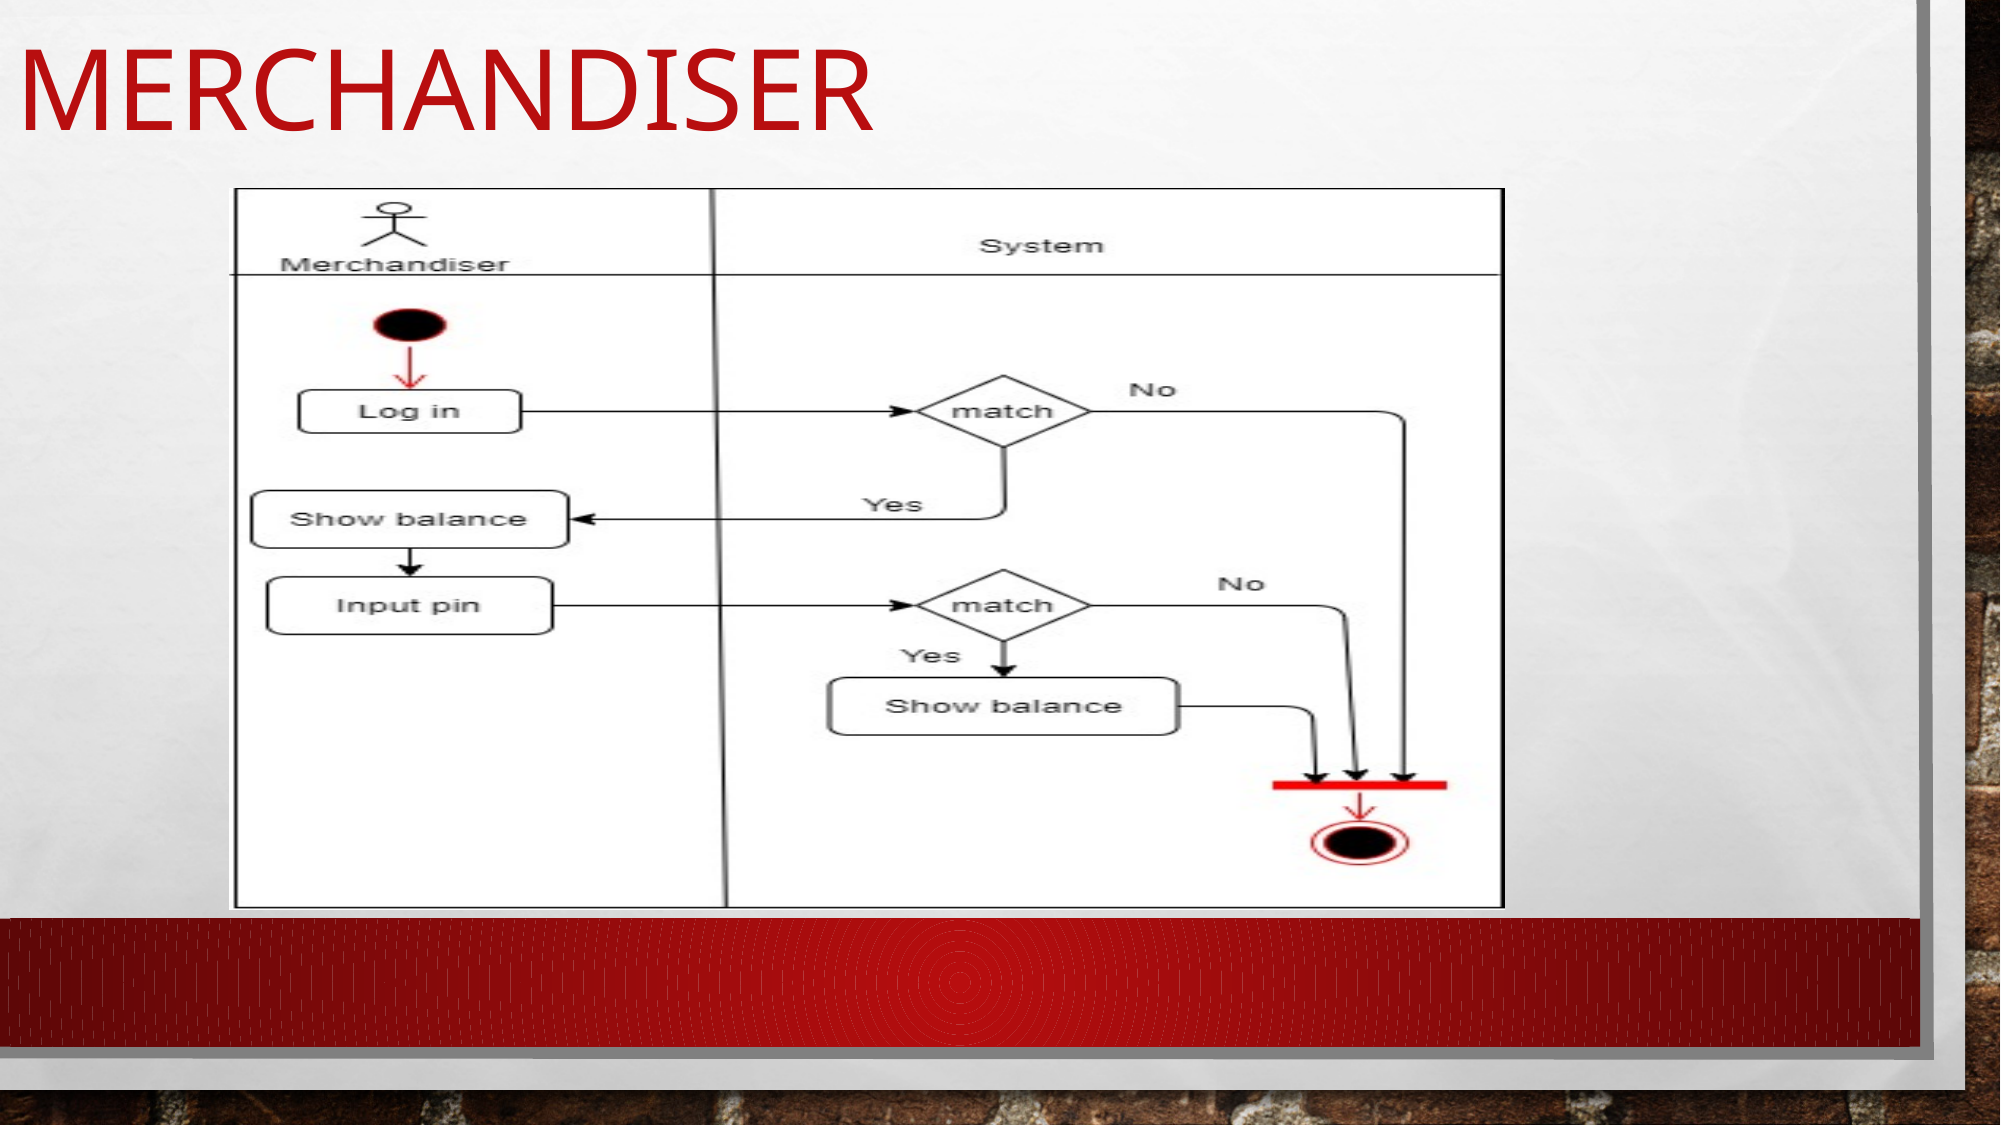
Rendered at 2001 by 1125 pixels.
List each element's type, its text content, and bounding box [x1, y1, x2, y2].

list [229, 188, 1505, 910]
picture [0, 0, 2000, 1125]
title merchandiser [0, 0, 1706, 189]
